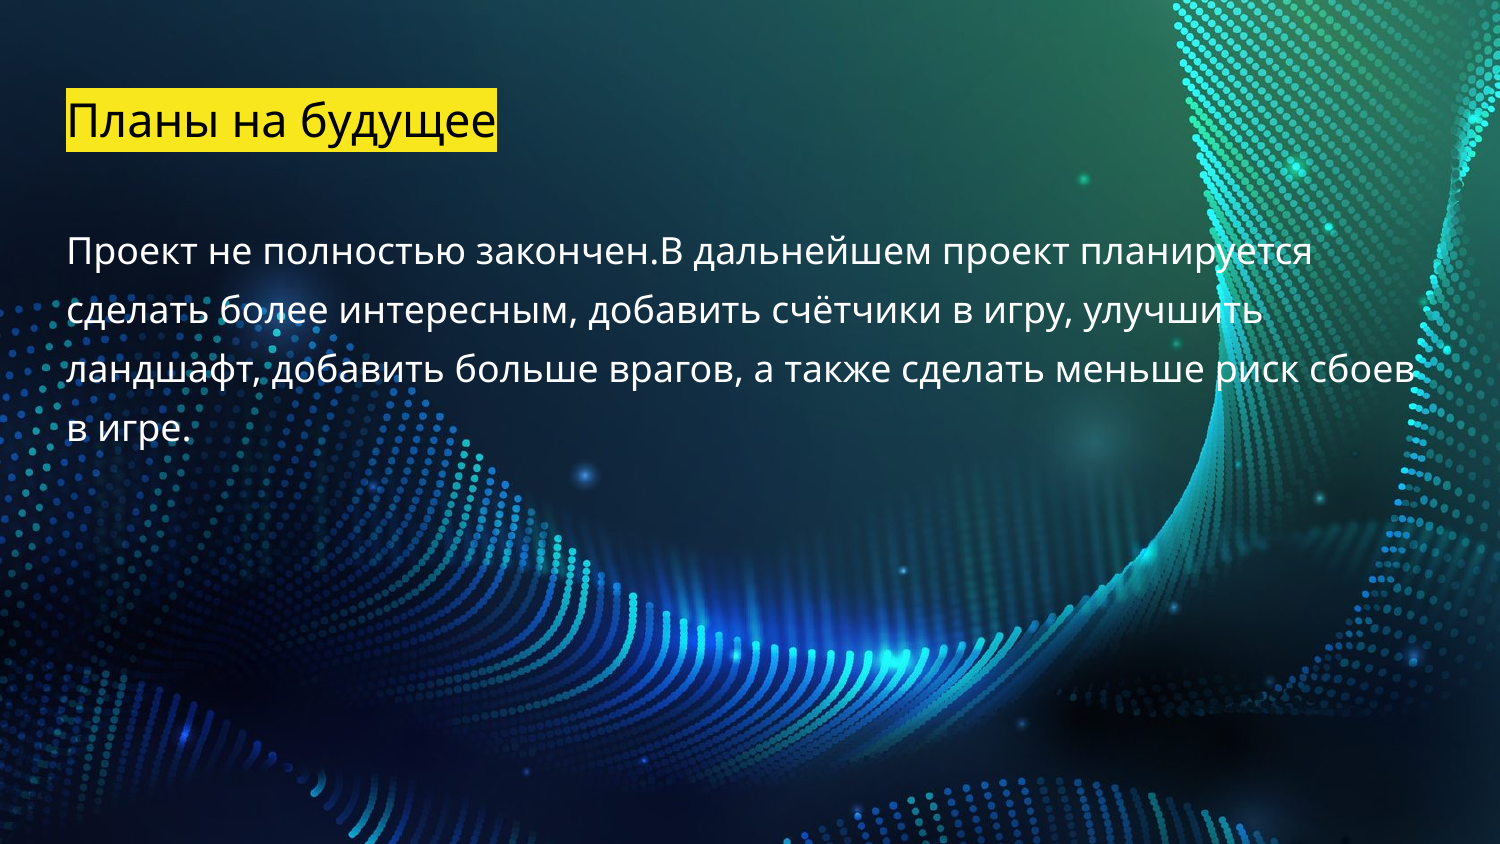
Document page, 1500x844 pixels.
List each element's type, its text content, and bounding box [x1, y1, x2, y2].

picture [0, 0, 1500, 844]
title Планы на будущее [51, 72, 1449, 167]
list Проект не полностью закончен.В дальнейшем проект планируется сделать более интересным, добавить счётчики в игру, улучшить ландшафт, добавить больше врагов, а также сделать меньше риск сбоев в игре. [51, 202, 1449, 750]
